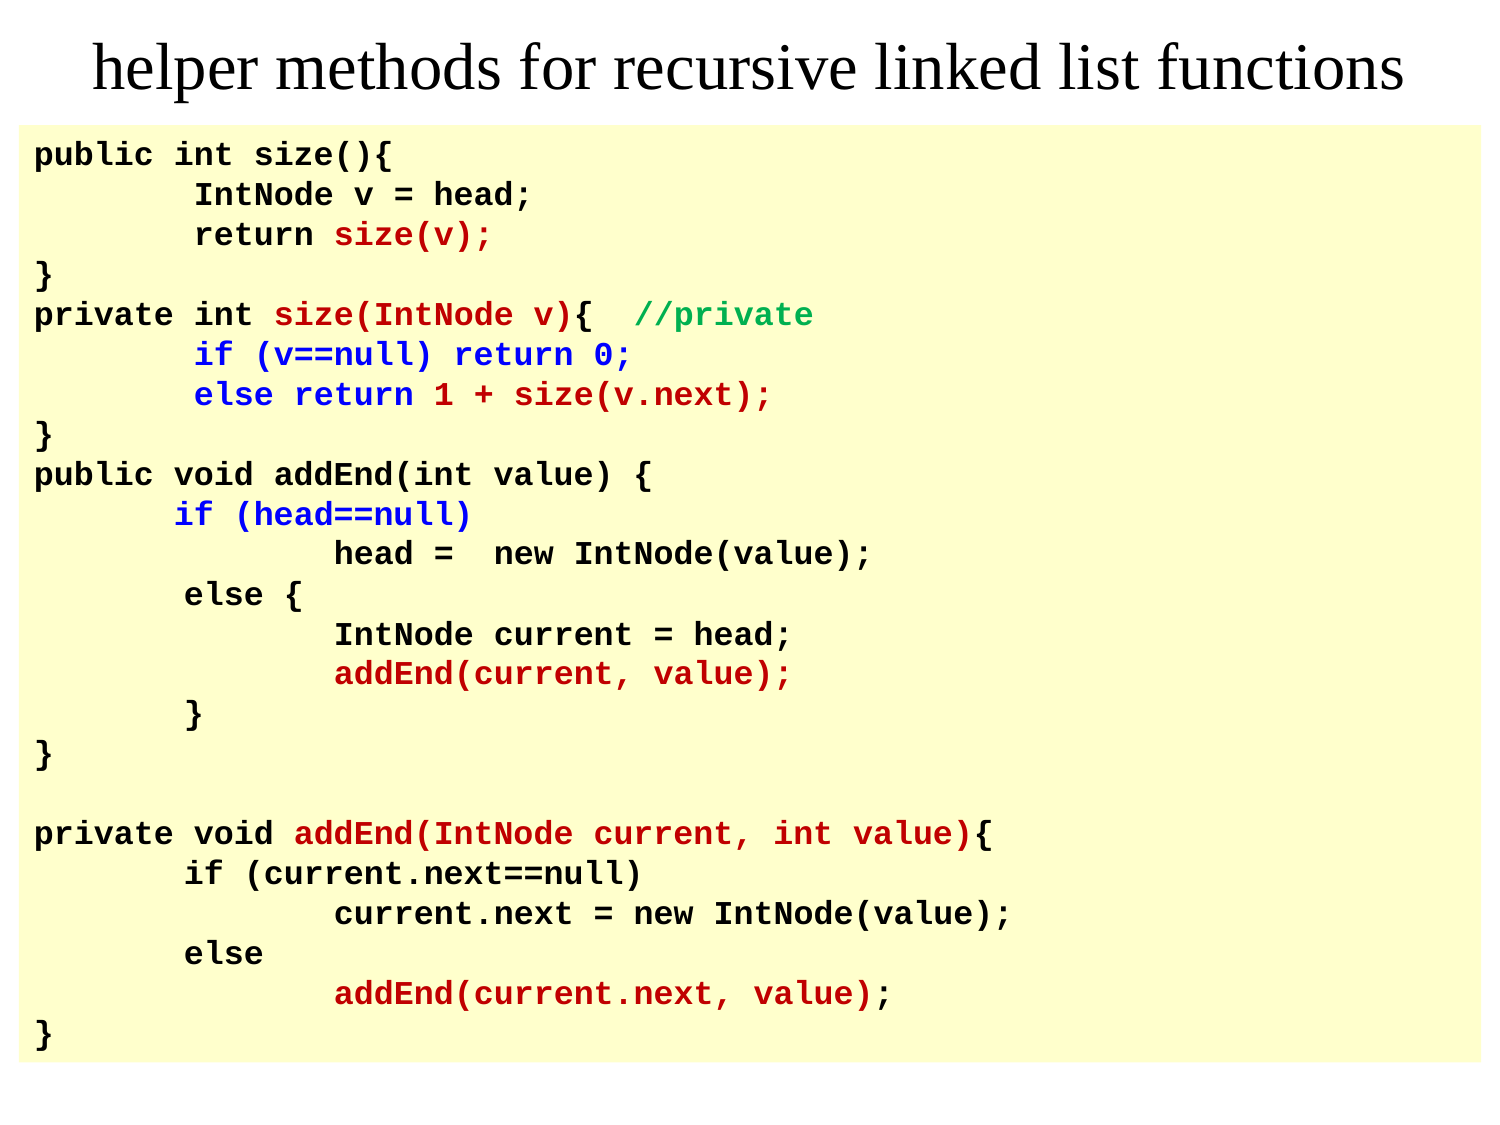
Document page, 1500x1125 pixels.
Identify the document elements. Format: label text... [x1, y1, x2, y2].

title helper methods for recursive linked list functions [0, 12, 1500, 113]
text_box public int size(){ IntNode v = head; return size(v); } private int size(IntNode v){ //private if (v==null) return 0; else return 1 + size(v.next); } public void addEnd(int value) { if (head==null) head = new IntNode(value); else { IntNode current = head; addEnd(current, value); } } private void addEnd(IntNode current, int value){ if (current.next==null) current.next = new IntNode(value); else addEnd(current.next, value); } [18, 125, 1482, 1063]
